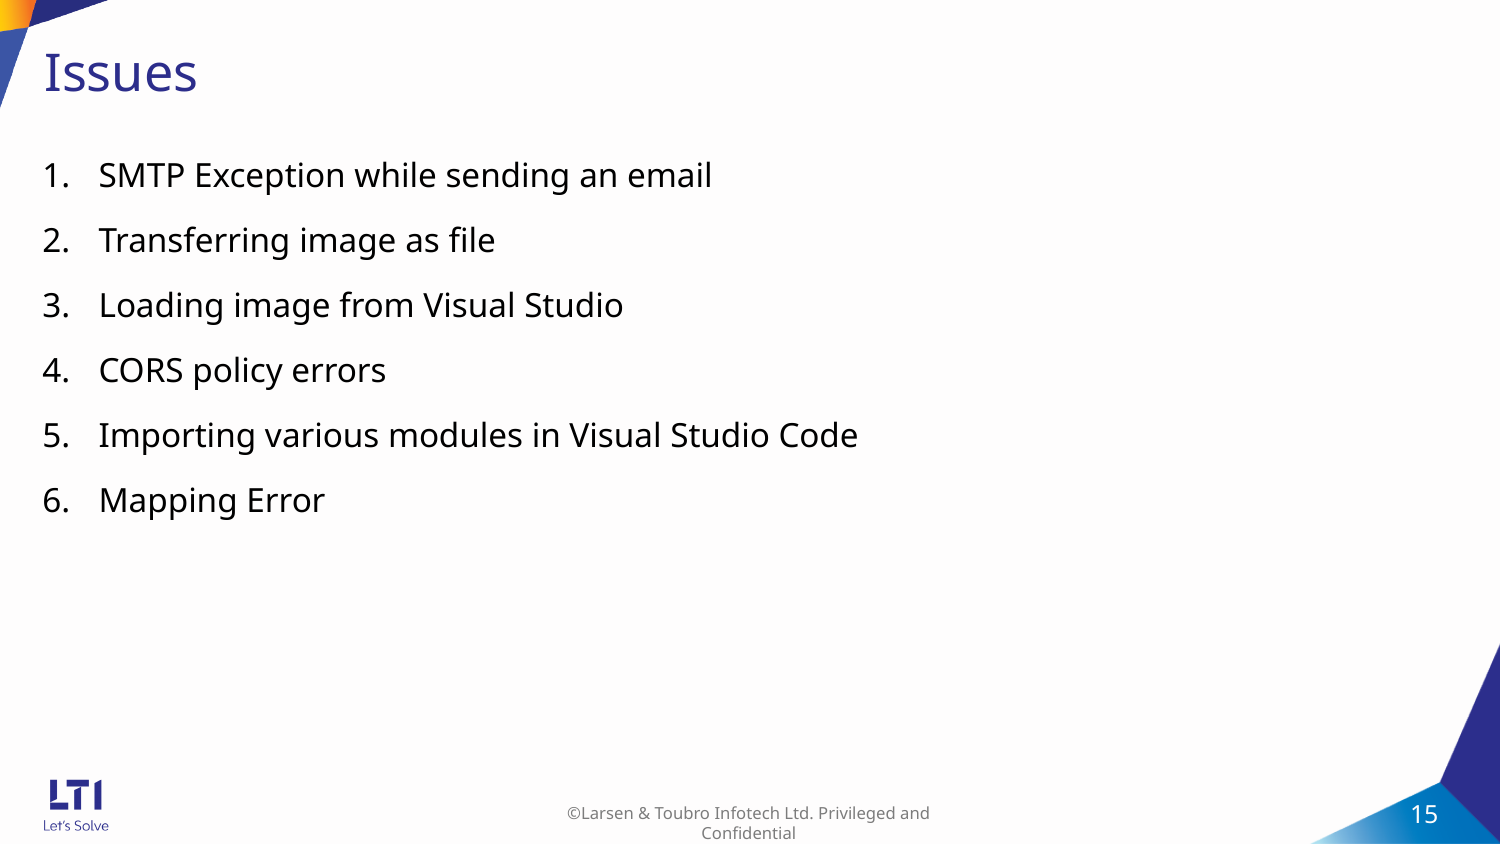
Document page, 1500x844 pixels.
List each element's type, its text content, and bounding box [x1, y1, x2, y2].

list SMTP Exception while sending an email Transferring image as file Loading image from Visual Studio CORS policy errors Importing various modules in Visual Studio Code Mapping Error [42, 154, 1456, 766]
title Issues [43, 38, 1362, 104]
picture [33, 771, 119, 839]
picture [1288, 640, 1500, 844]
picture [0, 0, 109, 110]
